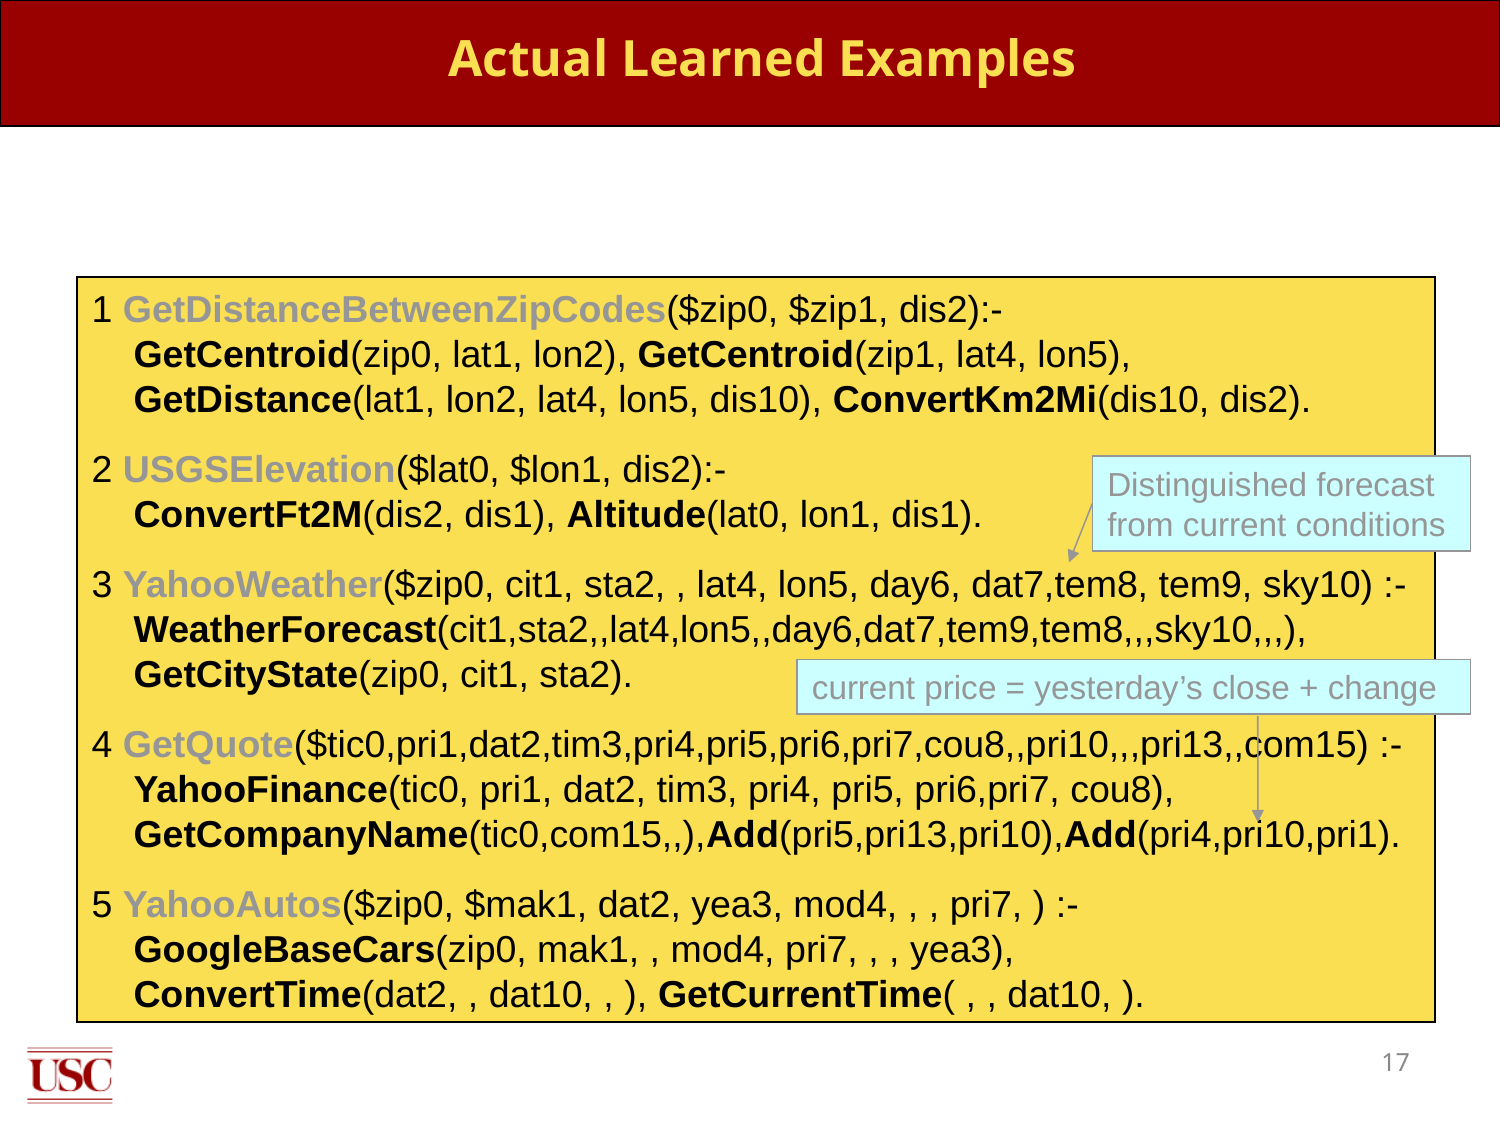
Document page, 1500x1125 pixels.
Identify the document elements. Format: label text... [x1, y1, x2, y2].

text_box 1 GetDistanceBetweenZipCodes($zip0, $zip1, dis2):- GetCentroid(zip0, lat1, lon2), GetCentroid(zip1, lat4, lon5), GetDistance(lat1, lon2, lat4, lon5, dis10), ConvertKm2Mi(dis10, dis2). 2 USGSElevation($lat0, $lon1, dis2):- ConvertFt2M(dis2, dis1), Altitude(lat0, lon1, dis1). 3 YahooWeather($zip0, cit1, sta2, , lat4, lon5, day6, dat7,tem8, tem9, sky10) :- WeatherForecast(cit1,sta2,,lat4,lon5,,day6,dat7,tem9,tem8,,,sky10,,,), GetCityState(zip0, cit1, sta2). 4 GetQuote($tic0,pri1,dat2,tim3,pri4,pri5,pri6,pri7,cou8,,pri10,,,pri13,,com15) :- YahooFinance(tic0, pri1, dat2, tim3, pri4, pri5, pri6,pri7, cou8), GetCompanyName(tic0,com15,,),Add(pri5,pri13,pri10),Add(pri4,pri10,pri1). 5 YahooAutos($zip0, $mak1, dat2, yea3, mod4, , , pri7, ) :- GoogleBaseCars(zip0, mak1, , mod4, pri7, , , yea3), ConvertTime(dat2, , dat10, , ), GetCurrentTime( , , dat10, ). [76, 277, 1436, 1022]
slide_number 17 [1151, 1024, 1425, 1103]
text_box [796, 659, 1471, 823]
title Actual Learned Examples [24, 0, 1500, 119]
picture [0, 1035, 125, 1125]
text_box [1068, 455, 1471, 563]
